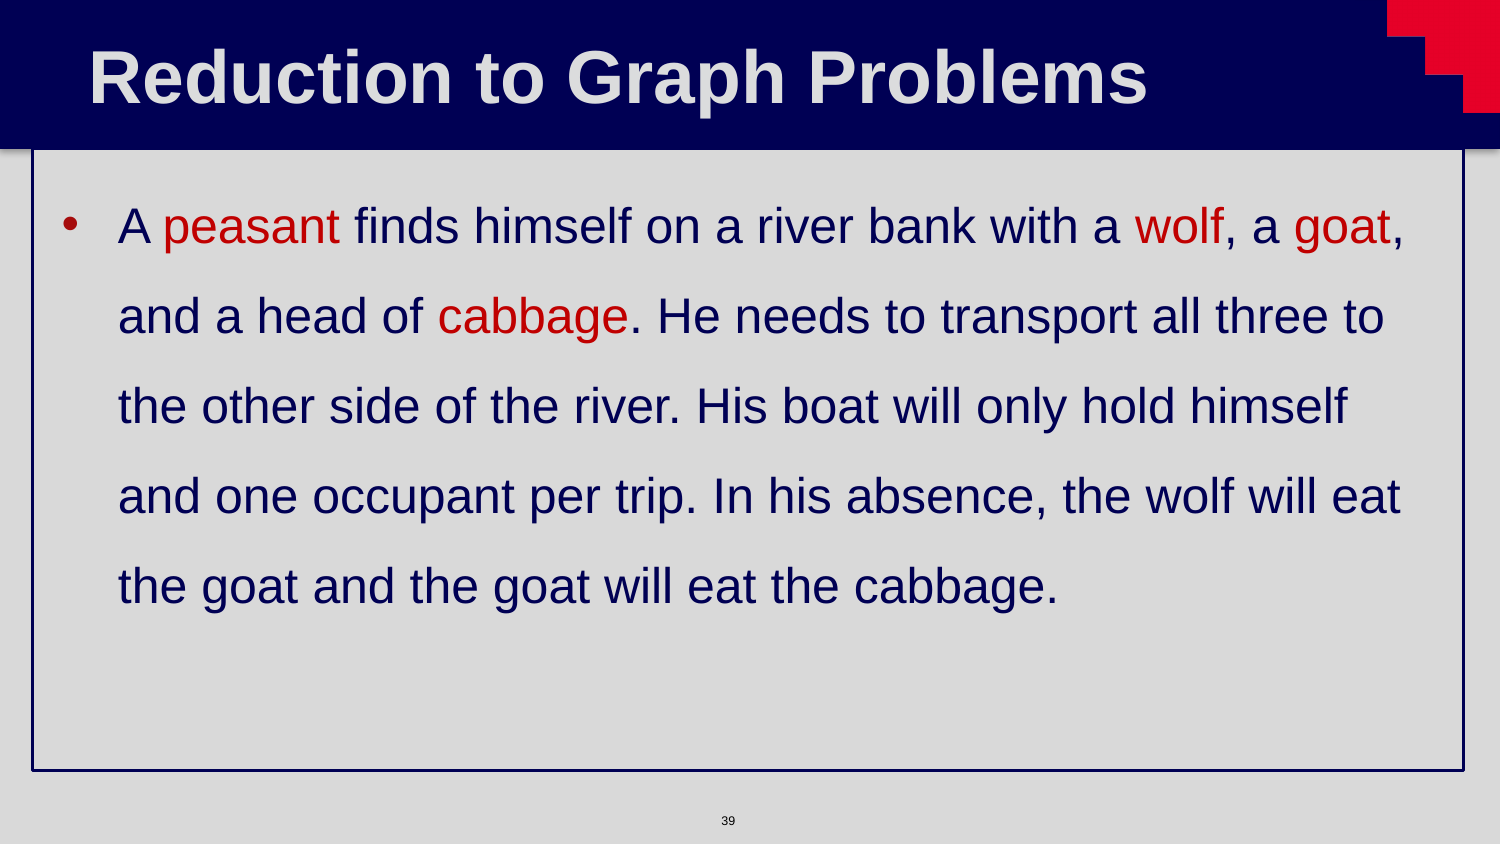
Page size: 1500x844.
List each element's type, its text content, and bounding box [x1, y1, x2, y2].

title Reduction to Graph Problems [0, 0, 1356, 150]
picture [1387, 0, 1500, 113]
list A peasant finds himself on a river bank with a wolf, a goat, and a head of cabbage. He needs to transport all three to the other side of the river. His boat will only hold himself and one occupant per trip. In his absence, the wolf will eat the goat and the goat will eat the cabbage. [31, 146, 1465, 772]
